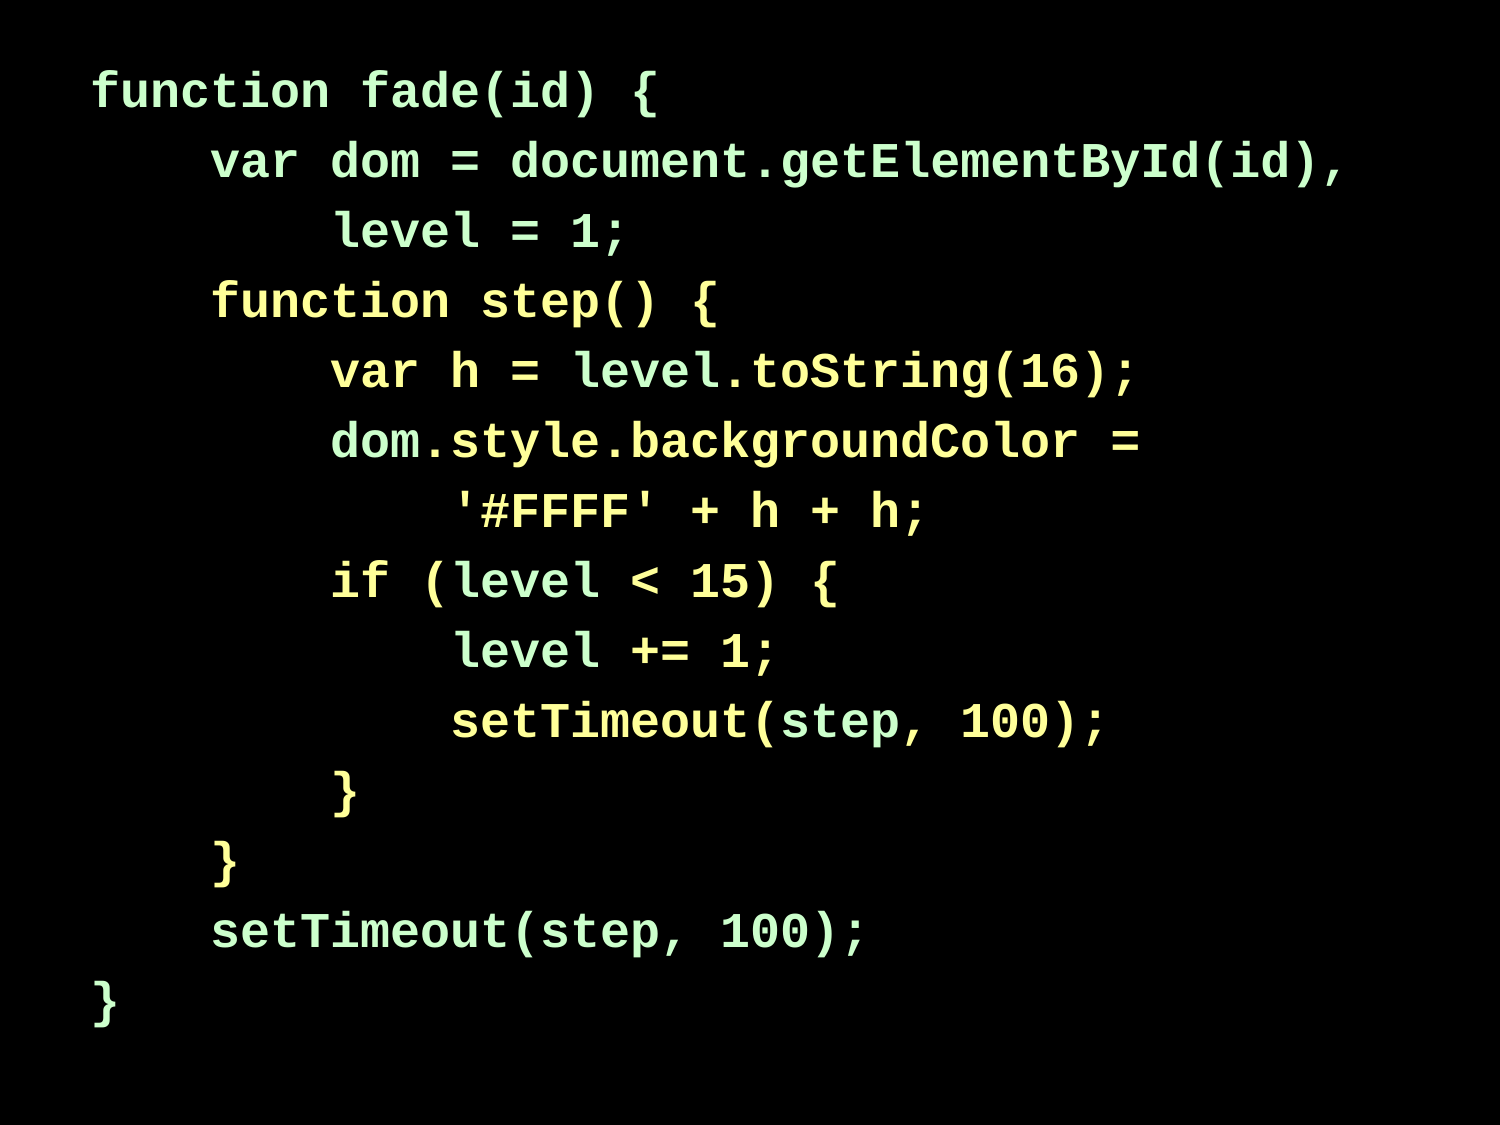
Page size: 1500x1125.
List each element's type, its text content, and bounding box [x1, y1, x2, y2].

list function fade(id) { var dom = document.getElementById(id), level = 1; function step() { var h = level.toString(16); dom.style.backgroundColor = '#FFFF' + h + h; if (level < 15) { level += 1; setTimeout(step, 100); } } setTimeout(step, 100); } [74, 49, 1426, 1088]
